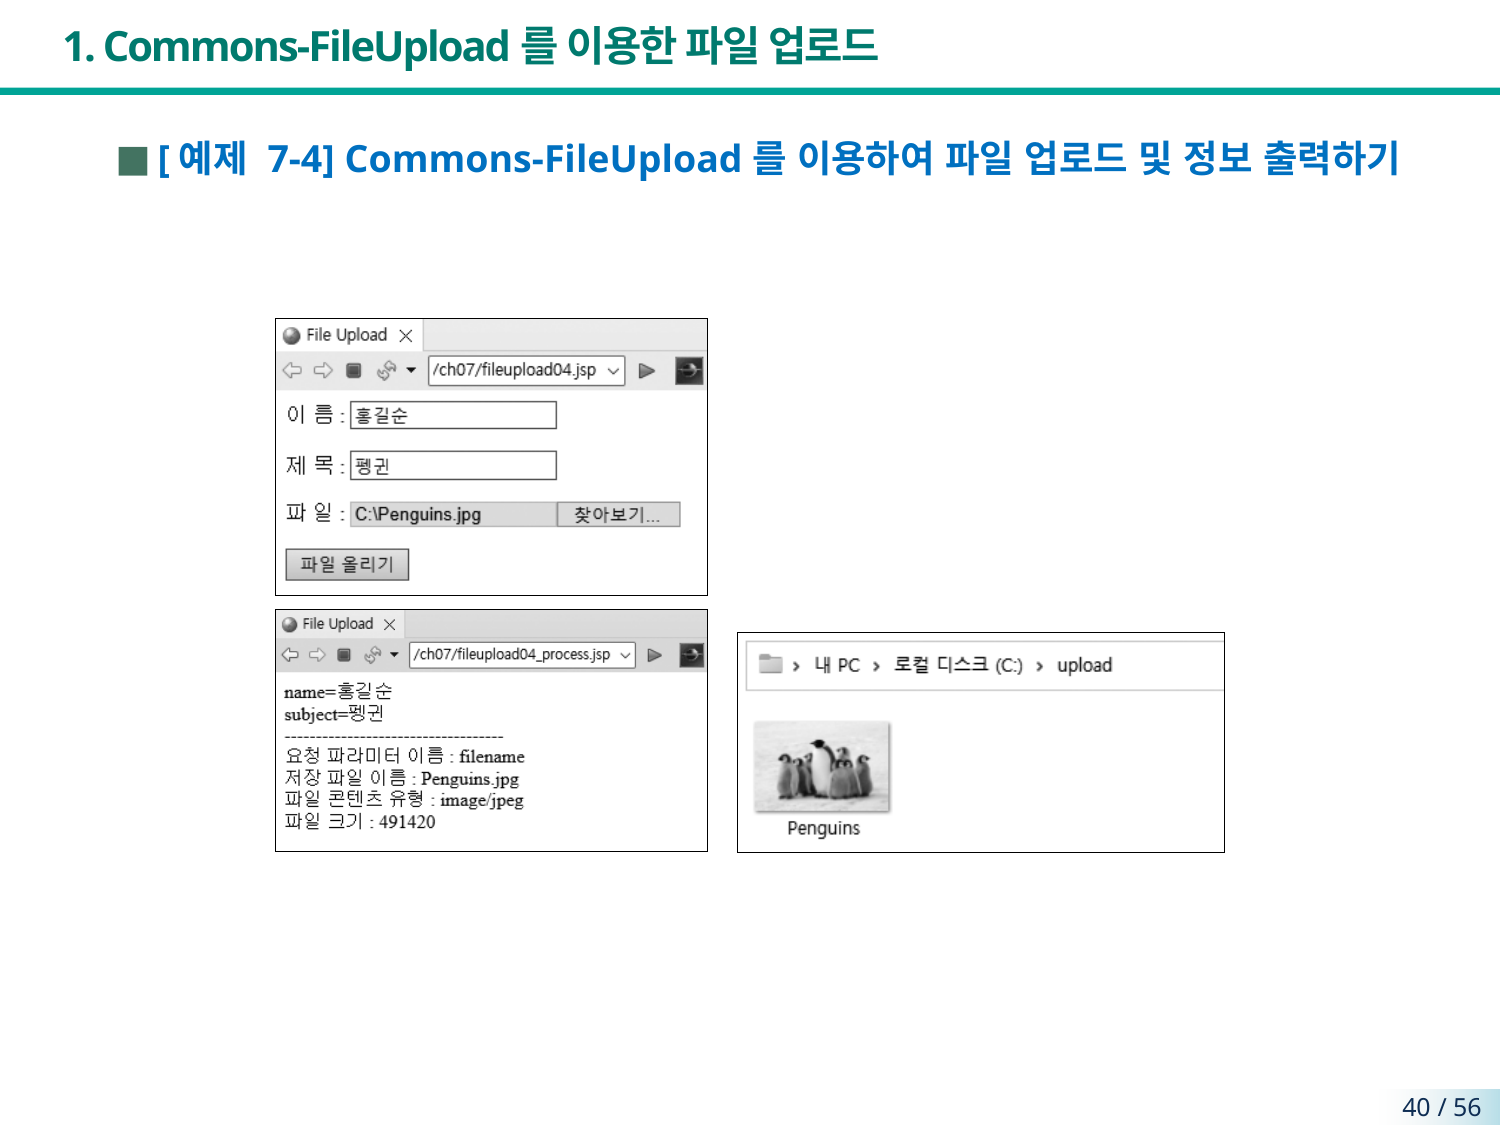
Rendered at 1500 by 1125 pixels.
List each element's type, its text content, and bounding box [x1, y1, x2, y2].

list [예제 7-4] Commons-FileUpload를 이용하여 파일 업로드 및 정보 출력하기 [100, 127, 1459, 1050]
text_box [274, 318, 1226, 853]
title 1. Commons-FileUpload를 이용한 파일 업로드 [47, 5, 1325, 84]
